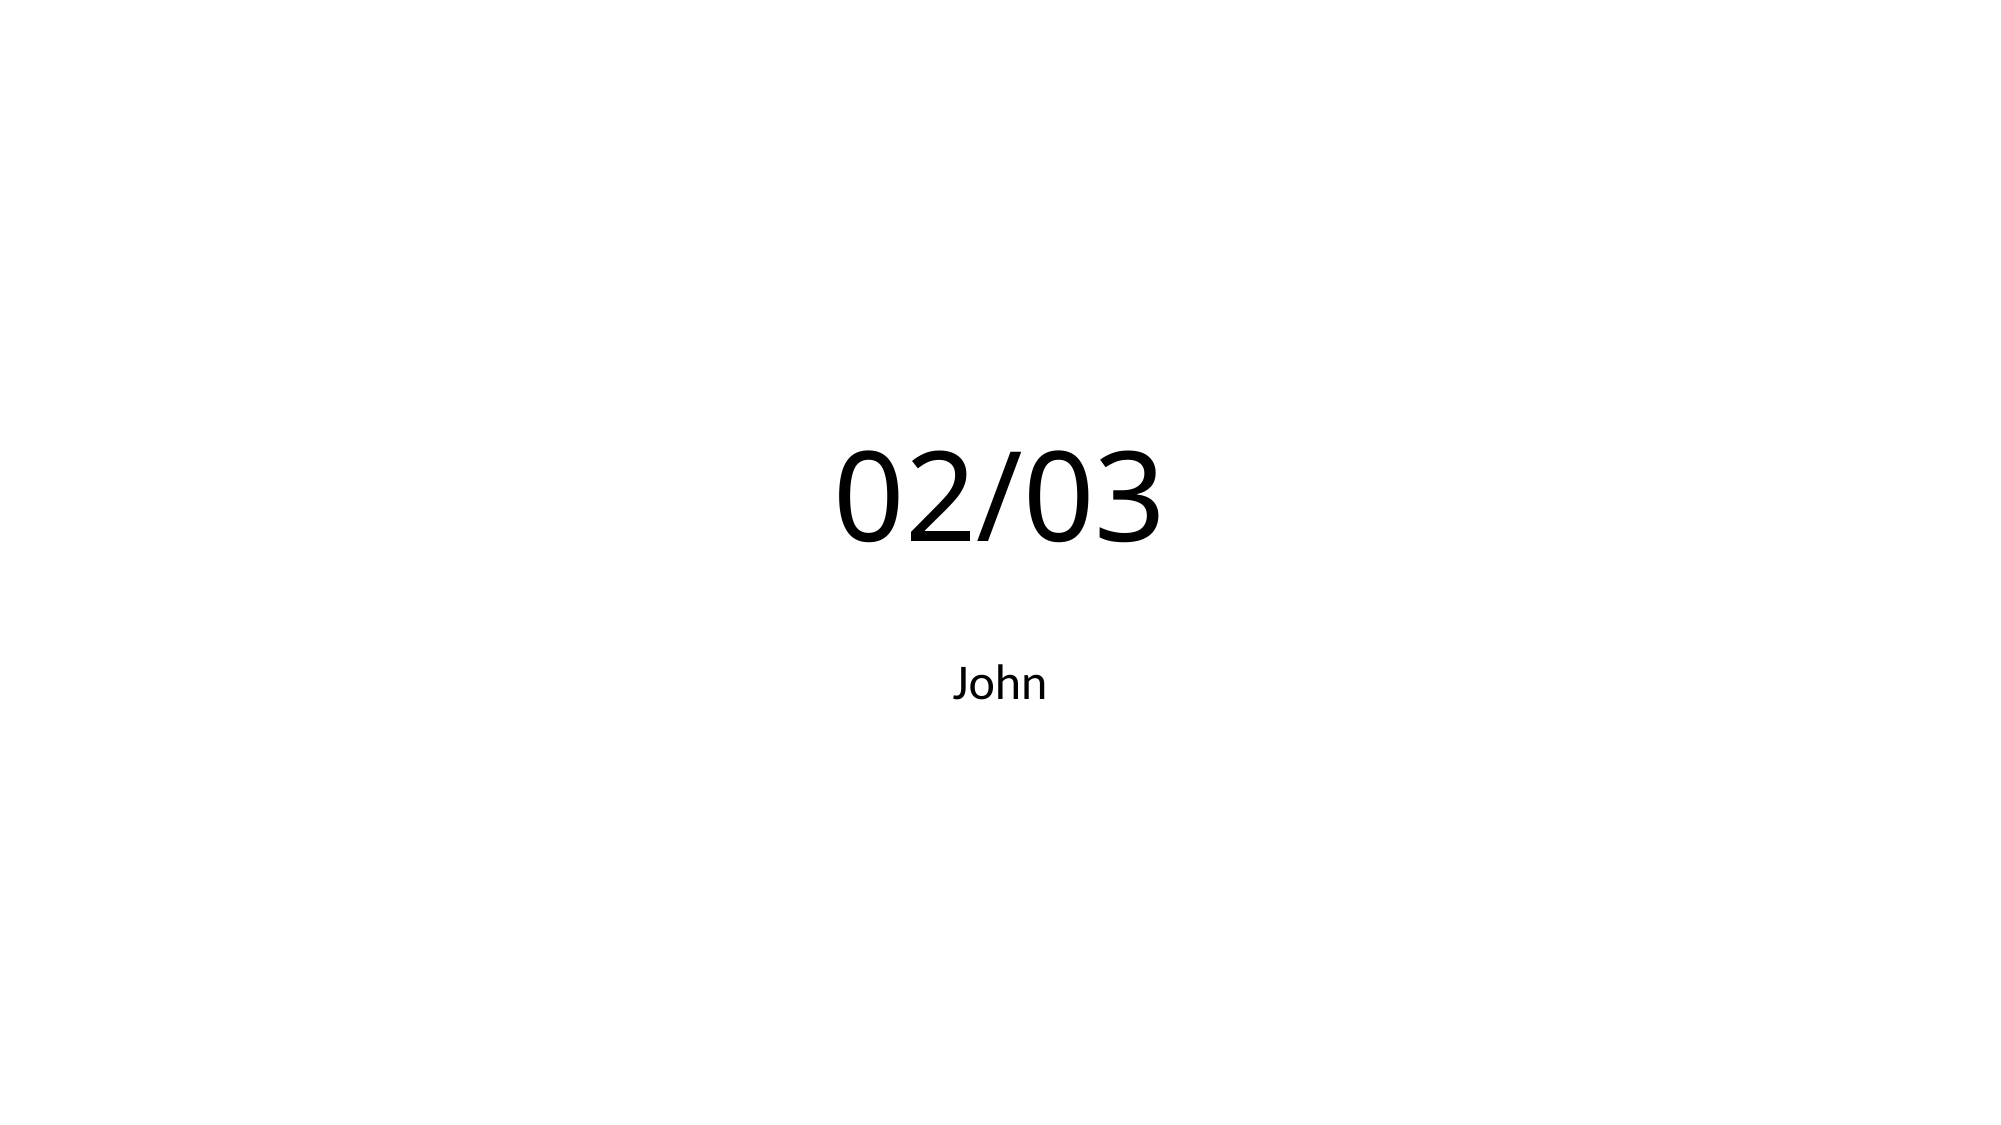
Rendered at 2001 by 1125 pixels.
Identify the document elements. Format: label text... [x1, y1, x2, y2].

title 02/03 [249, 184, 1750, 576]
subtitle John [249, 648, 1750, 863]
